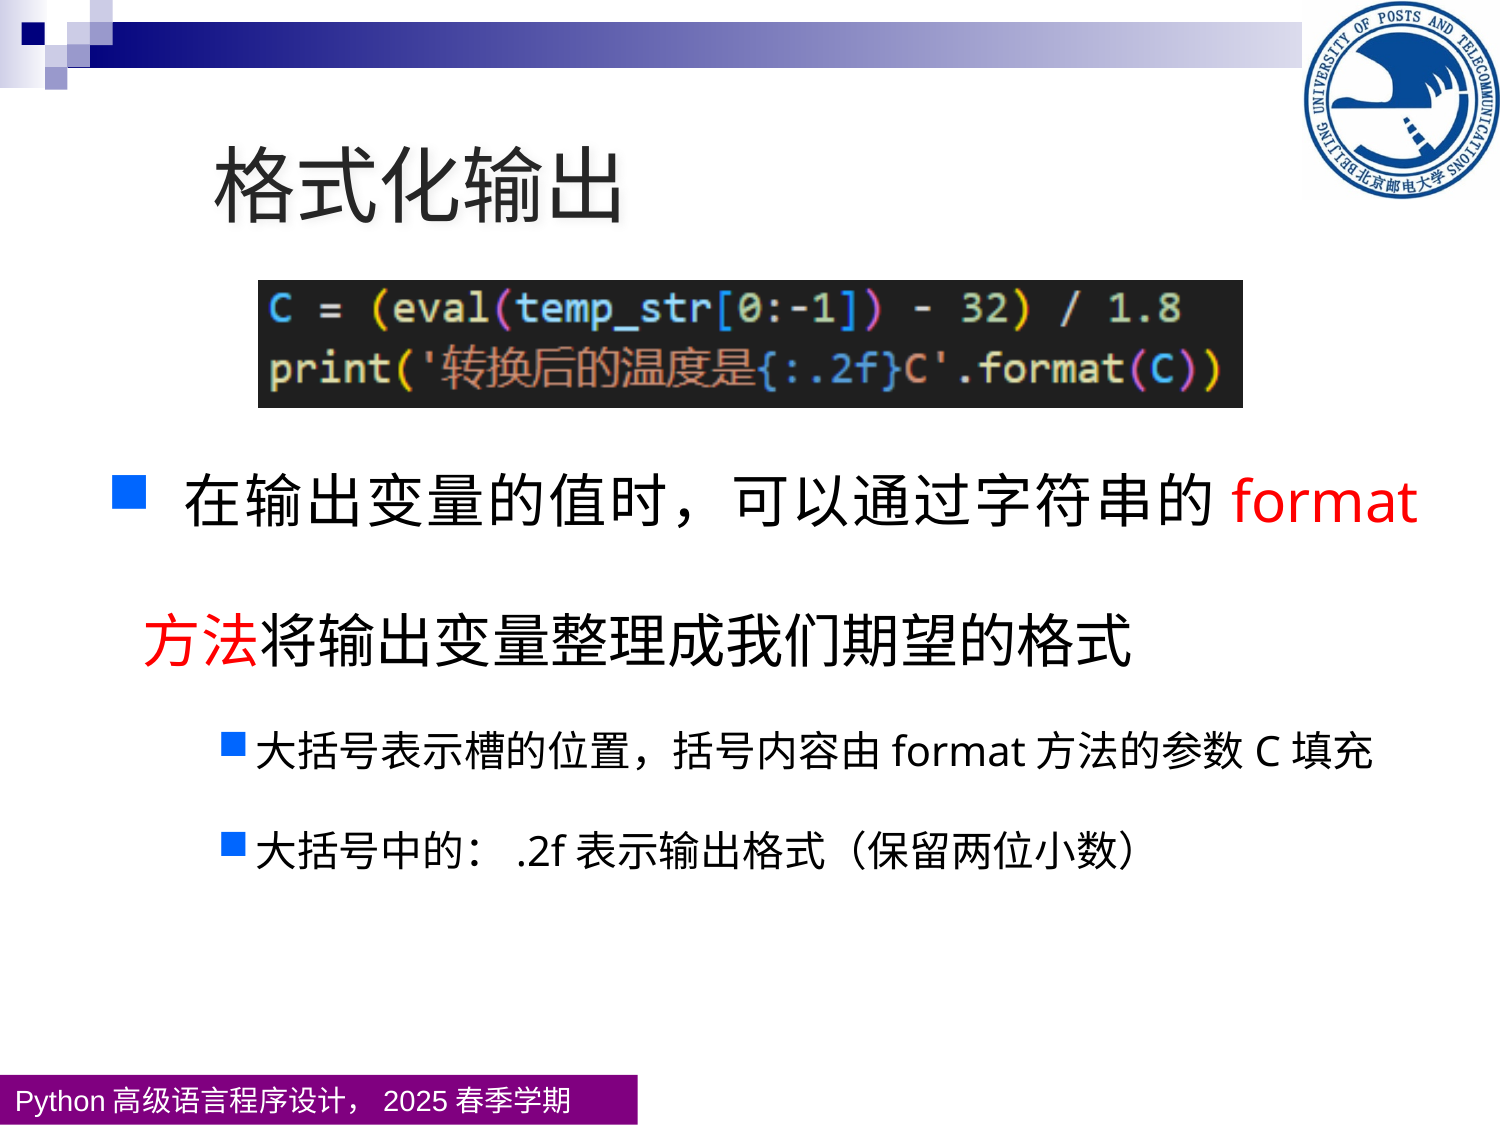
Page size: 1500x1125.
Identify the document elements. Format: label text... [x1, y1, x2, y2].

picture [1302, 0, 1500, 200]
text_box 格式化输出 [197, 125, 644, 241]
text_box 在输出变量的值时，可以通过字符串的format方法将输出变量整理成我们期望的格式 大括号表示槽的位置，括号内容由format方法的参数C填充 大括号中的：.2f表示输出格式（保留两位小数） [53, 387, 1448, 982]
picture [257, 279, 1243, 409]
